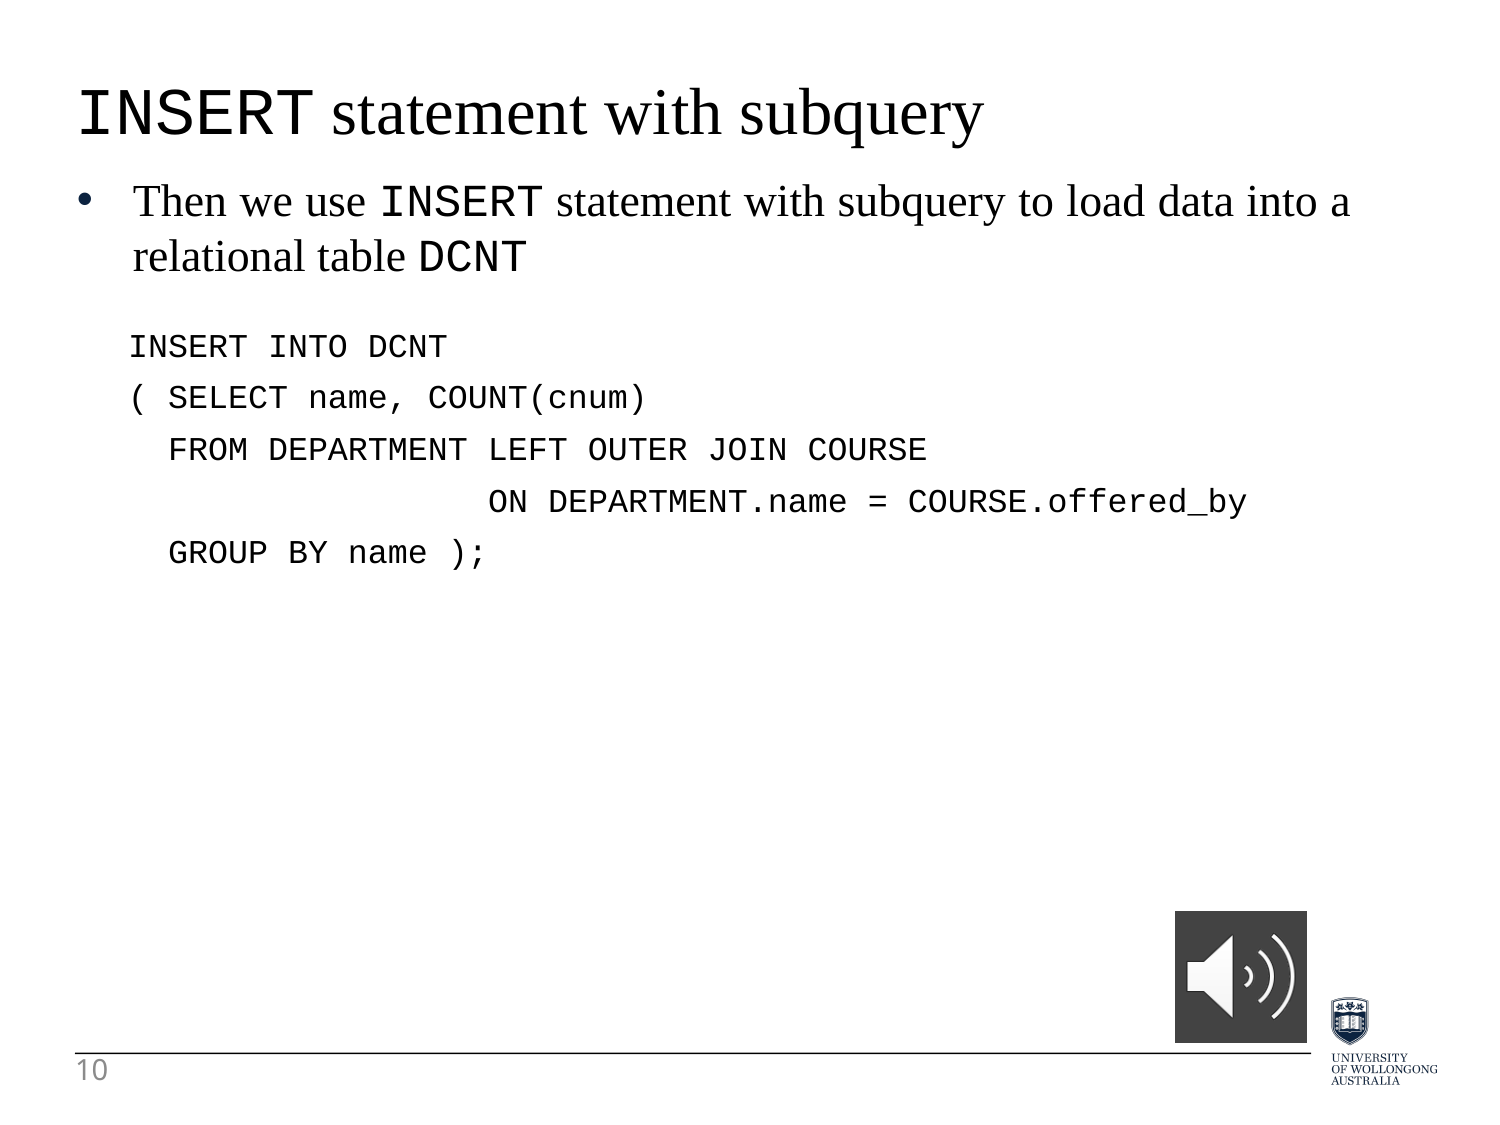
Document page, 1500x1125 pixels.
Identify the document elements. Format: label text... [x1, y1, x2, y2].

picture [1174, 909, 1308, 1044]
text_box INSERT statement with subquery [74, 67, 1412, 206]
text_box 10 [75, 1059, 135, 1091]
text_box Then we use INSERT statement with subquery to load data into a relational table DCNT INSERT INTO DCNT ( SELECT name, COUNT(cnum) FROM DEPARTMENT LEFT OUTER JOIN COURSE ON DEPARTMENT.name = COURSE.offered_by GROUP BY name ); [75, 170, 1367, 244]
